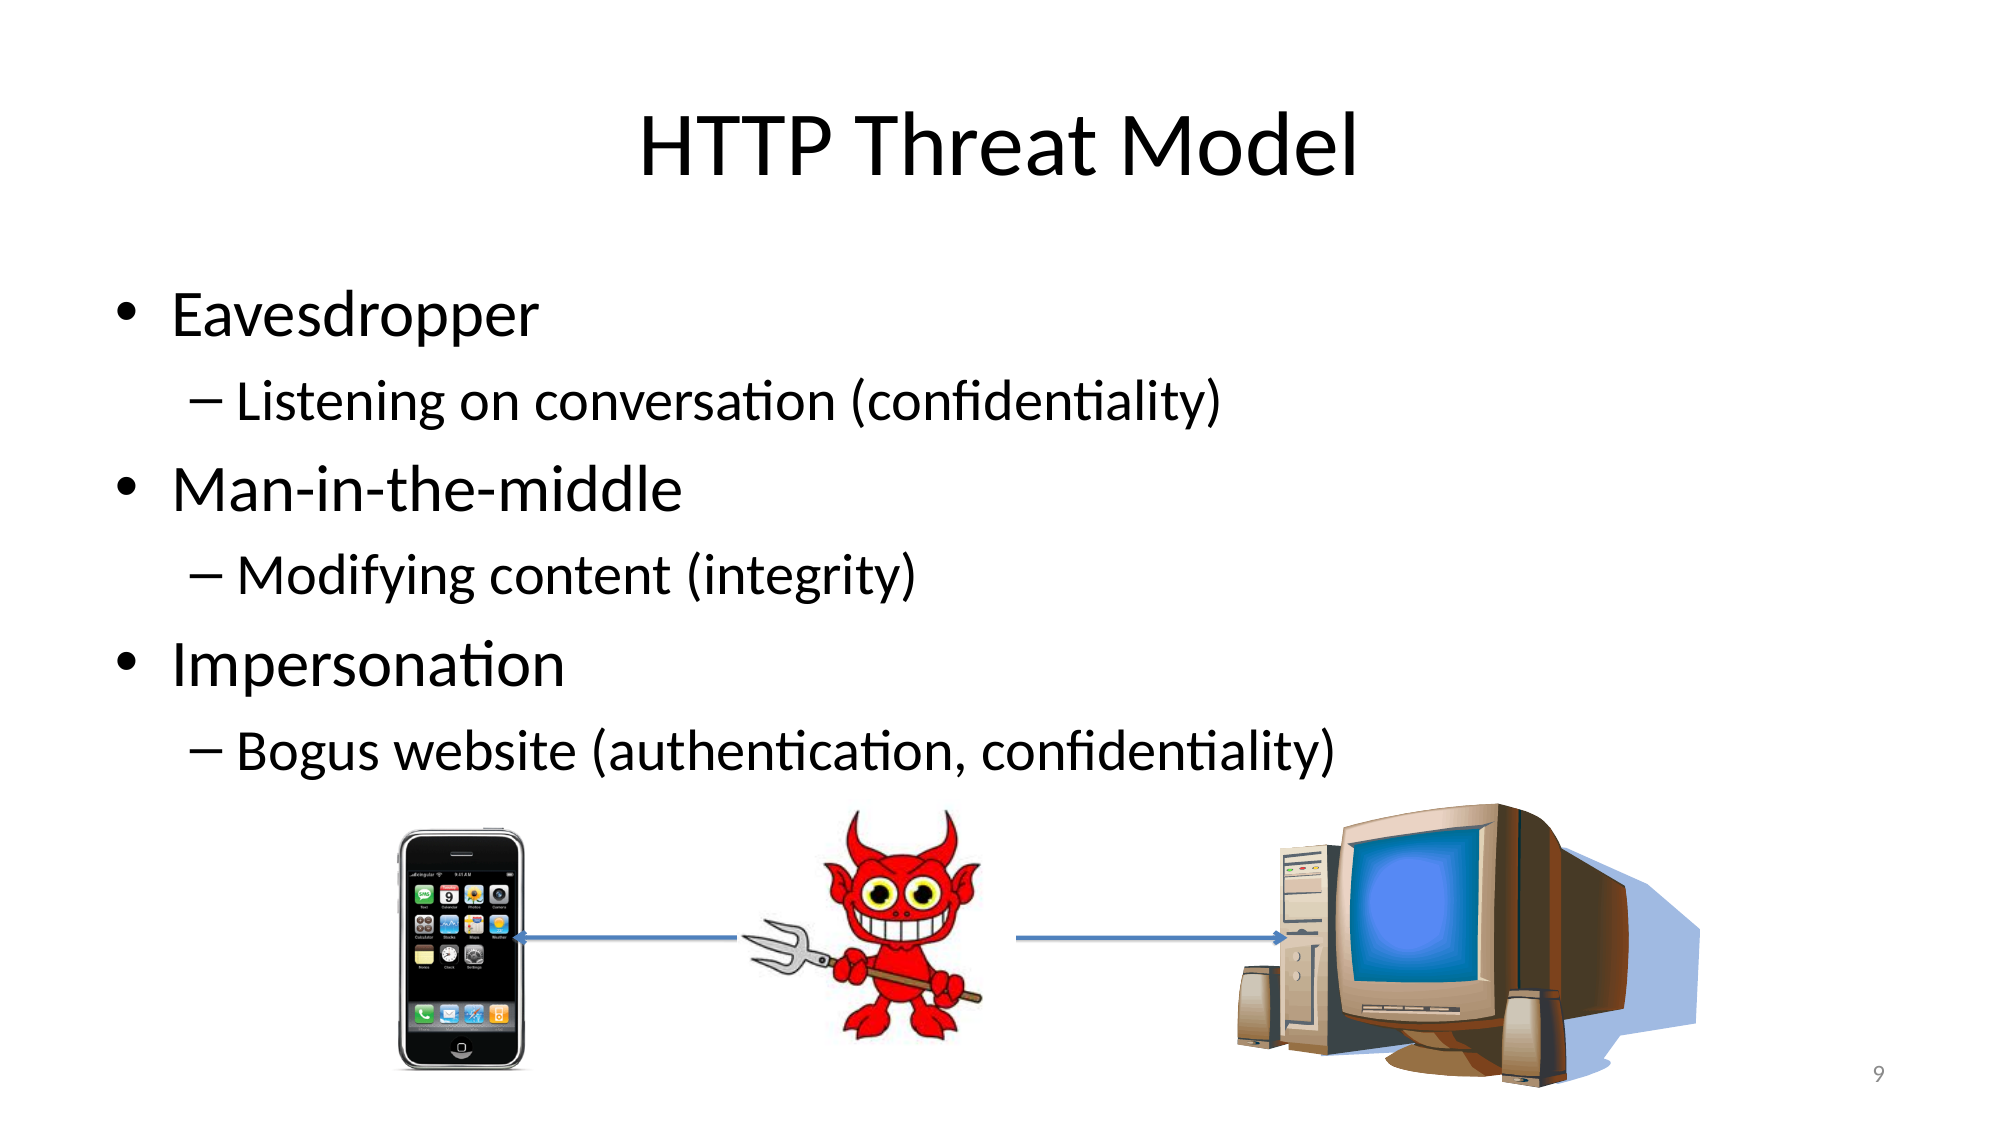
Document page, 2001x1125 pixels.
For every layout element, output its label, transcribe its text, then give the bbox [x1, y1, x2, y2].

slide_number 9 [1433, 1042, 1900, 1103]
picture [737, 799, 1016, 1051]
picture [374, 812, 542, 1088]
picture [1237, 803, 1701, 1088]
list Eavesdropper Listening on conversation (confidentiality) Man-in-the-middle Modifying content (integrity) Impersonation Bogus website (authentication, confidentiality) [99, 262, 1900, 1005]
title HTTP Threat Model [99, 45, 1900, 233]
